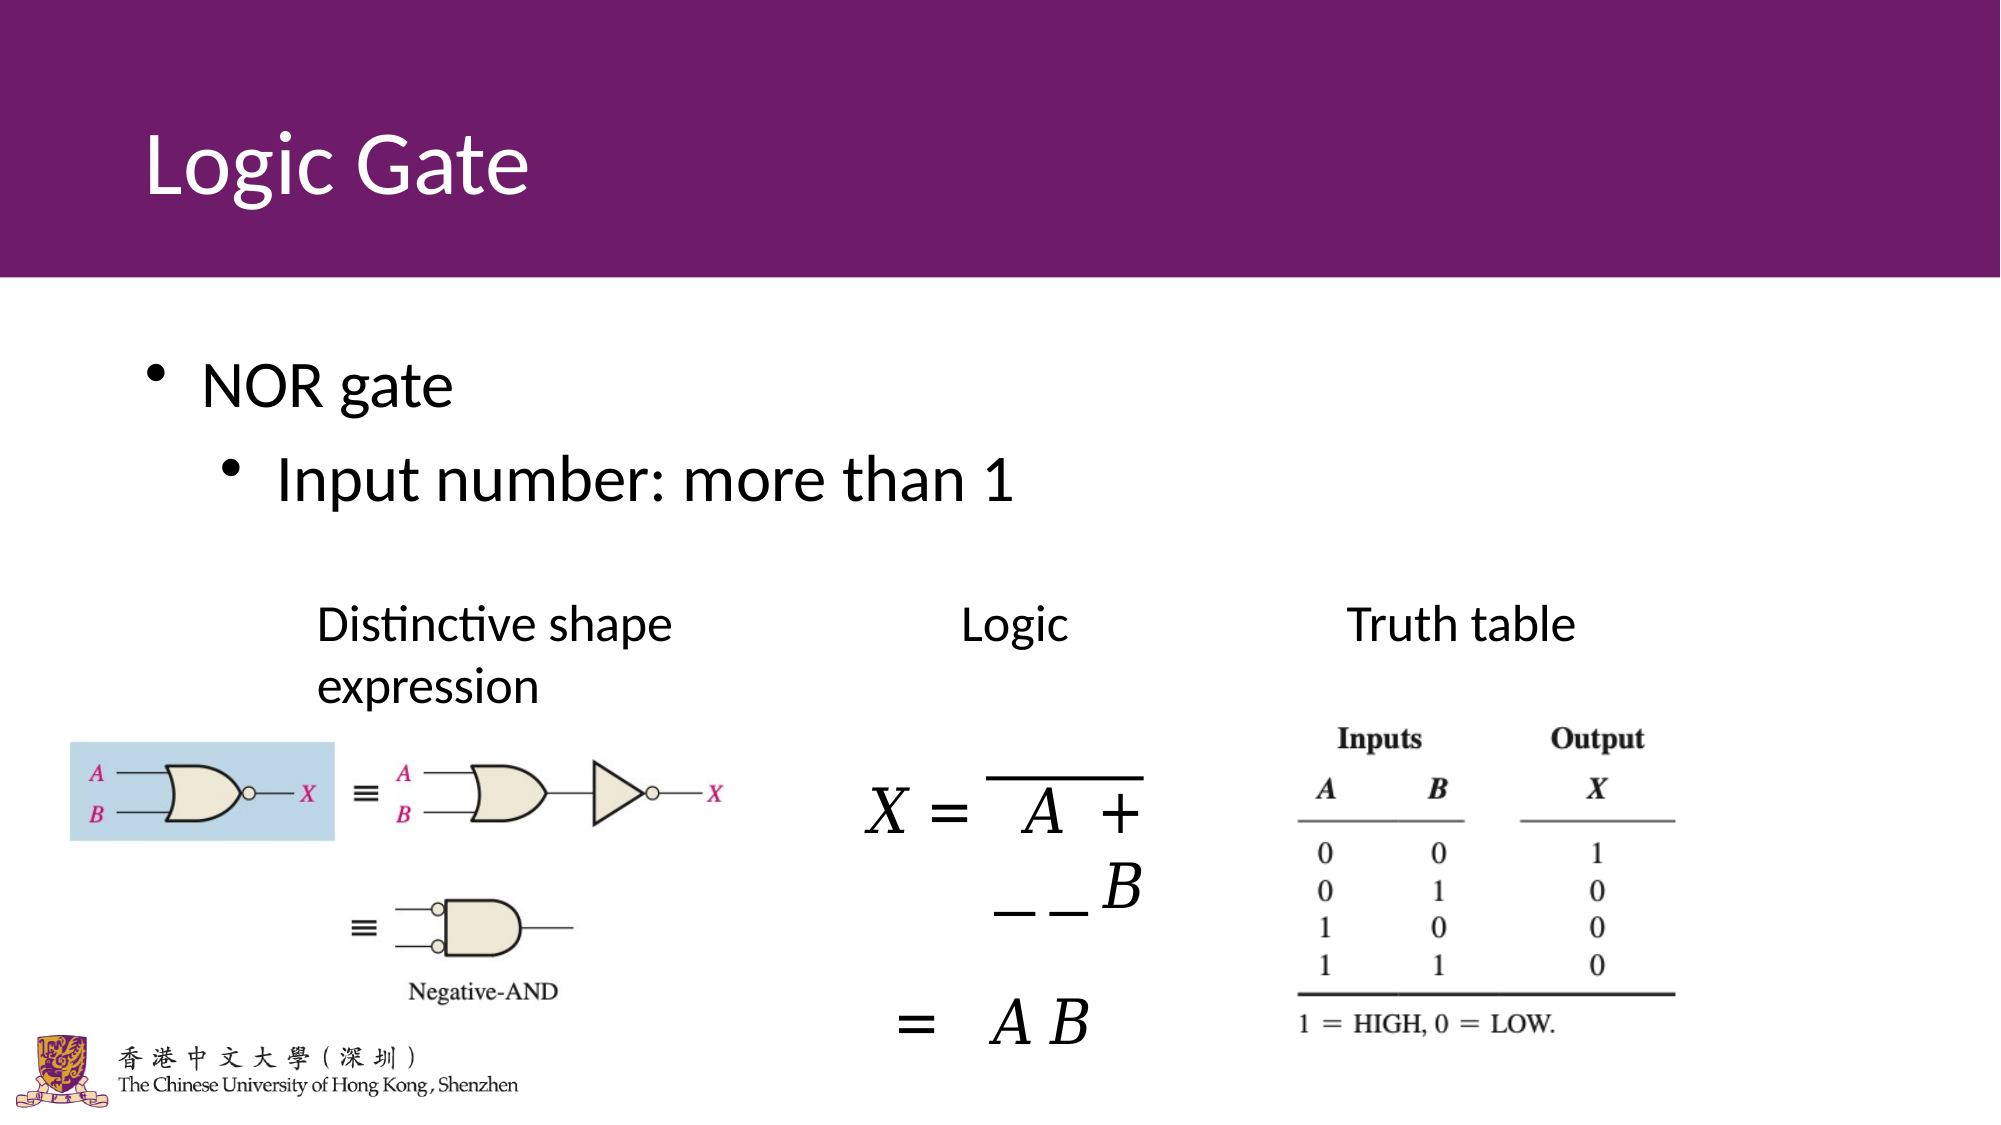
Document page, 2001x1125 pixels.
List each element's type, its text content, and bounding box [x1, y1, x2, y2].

text_box [994, 911, 1036, 916]
list NOR gate Input number: more than 1 Distinctive shape Logic expression [142, 324, 1137, 979]
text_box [0, 869, 588, 1125]
text_box [1049, 911, 1089, 916]
title Logic Gate [142, 100, 533, 291]
text_box [986, 776, 1144, 781]
text_box 𝑋 = 𝐴 + 𝐵 = 𝐴 𝐵 [861, 768, 1145, 1058]
picture [1297, 726, 1677, 1038]
picture [69, 740, 724, 842]
text_box Truth table [1344, 587, 1584, 652]
